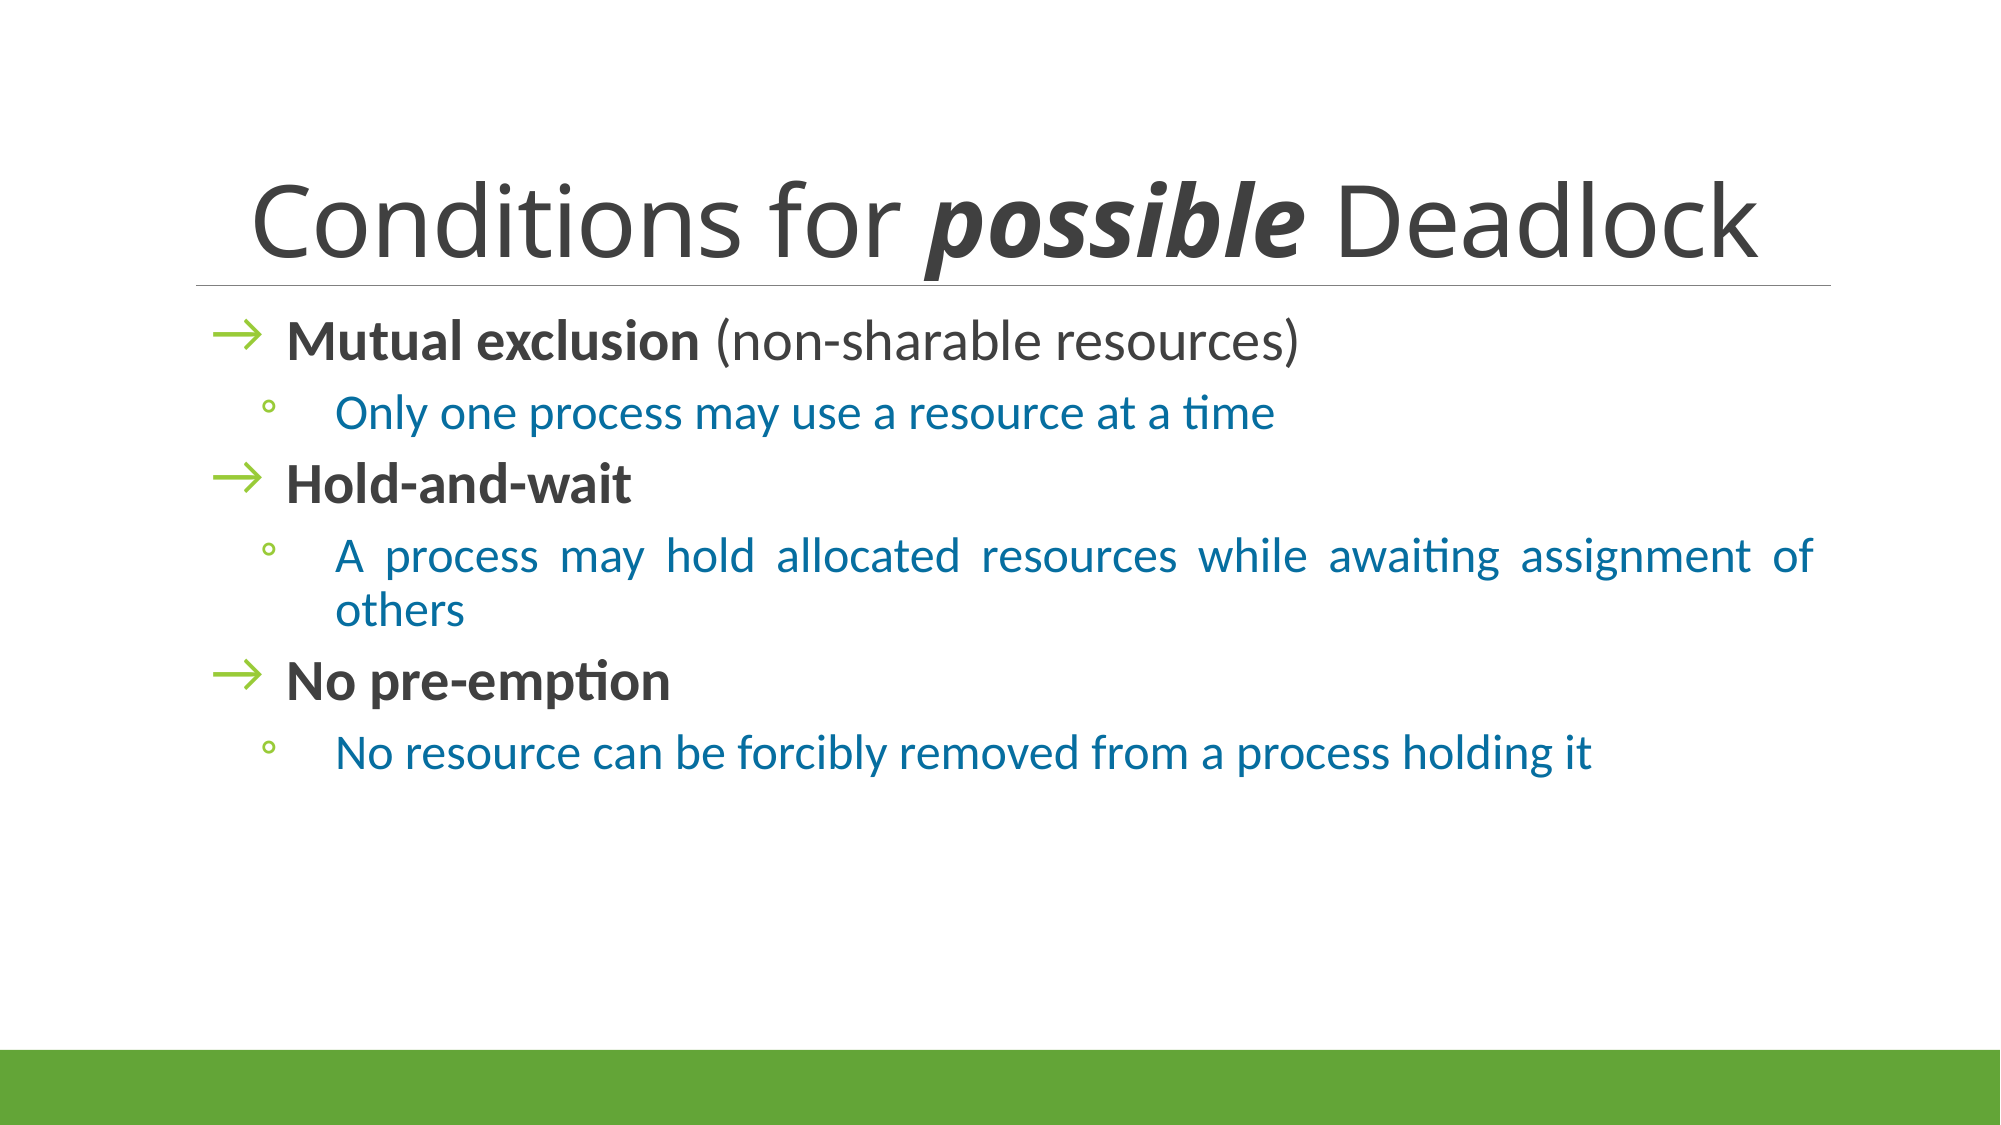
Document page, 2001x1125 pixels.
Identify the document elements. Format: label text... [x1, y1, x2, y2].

title Conditions for possible Deadlock [180, 47, 1830, 285]
list Mutual exclusion (non-sharable resources) Only one process may use a resource at a time Hold-and-wait A process may hold allocated resources while awaiting assignment of others No pre-emption No resource can be forcibly removed from a process holding it [180, 302, 1830, 963]
